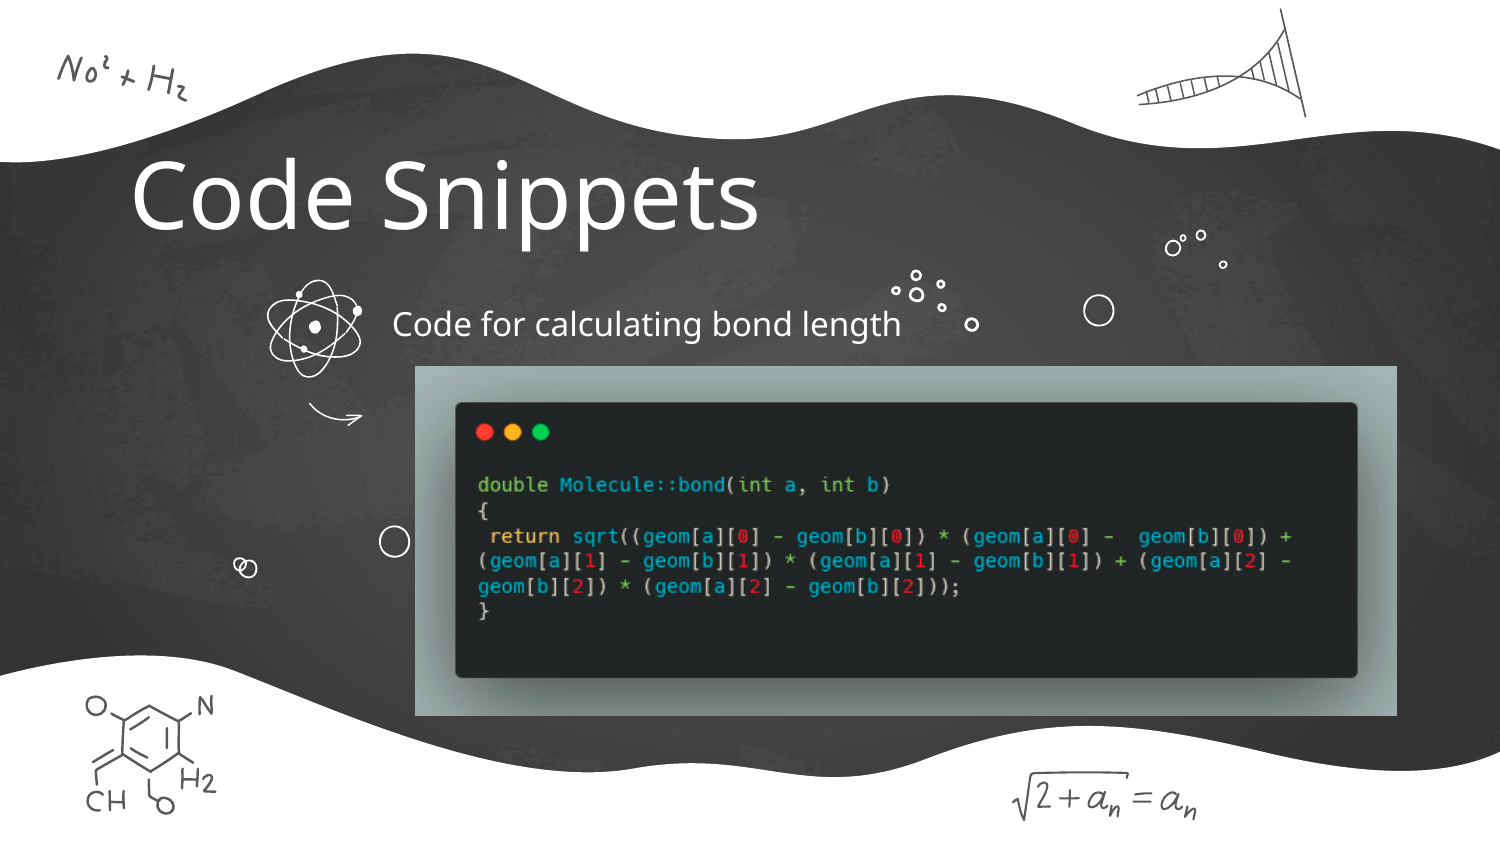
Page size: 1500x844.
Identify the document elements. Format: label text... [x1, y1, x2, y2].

subtitle Code for calculating bond length [376, 290, 1162, 357]
picture [890, 96, 1011, 104]
picture [239, 54, 572, 104]
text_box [264, 279, 363, 427]
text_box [58, 58, 192, 93]
title Code Snippets [0, 104, 1020, 280]
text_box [232, 492, 410, 611]
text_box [1134, 24, 1297, 138]
picture [0, 106, 1500, 777]
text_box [890, 228, 1228, 333]
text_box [1011, 771, 1197, 822]
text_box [84, 694, 217, 815]
